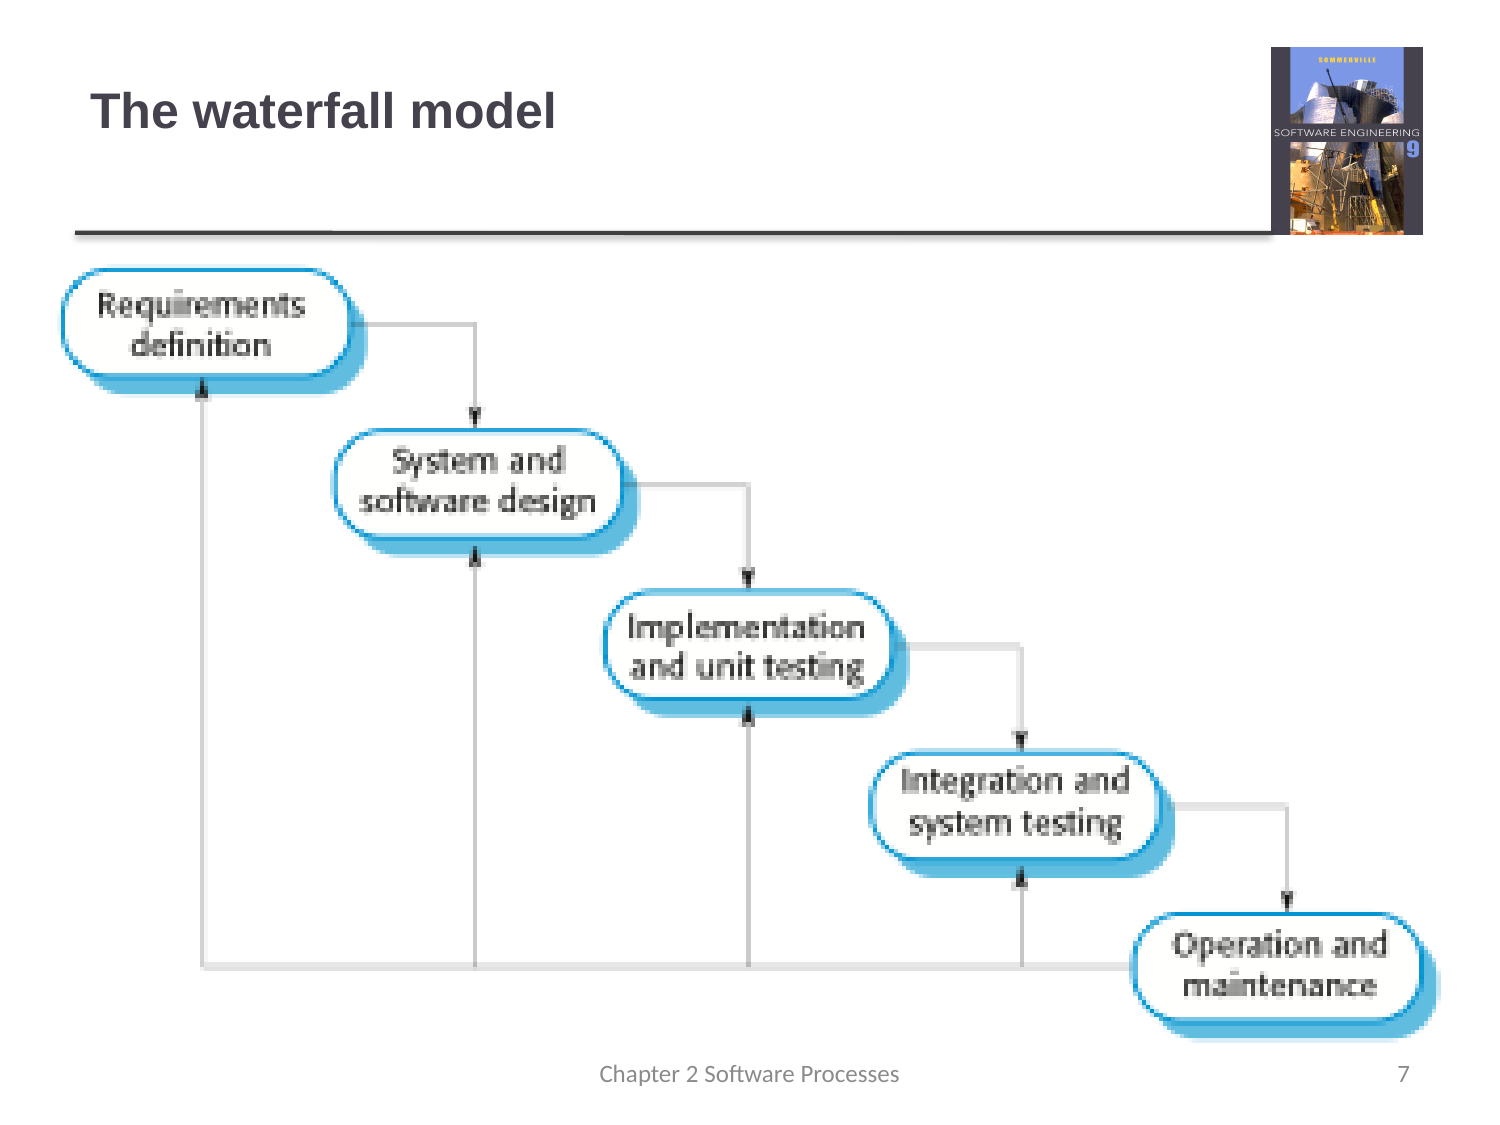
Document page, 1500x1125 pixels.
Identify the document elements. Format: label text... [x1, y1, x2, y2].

title The waterfall model [74, 44, 1272, 233]
slide_number 7 [1074, 1051, 1425, 1103]
footer Chapter 2 Software Processes [512, 1051, 988, 1103]
picture [56, 264, 1441, 1043]
picture [1272, 47, 1423, 235]
